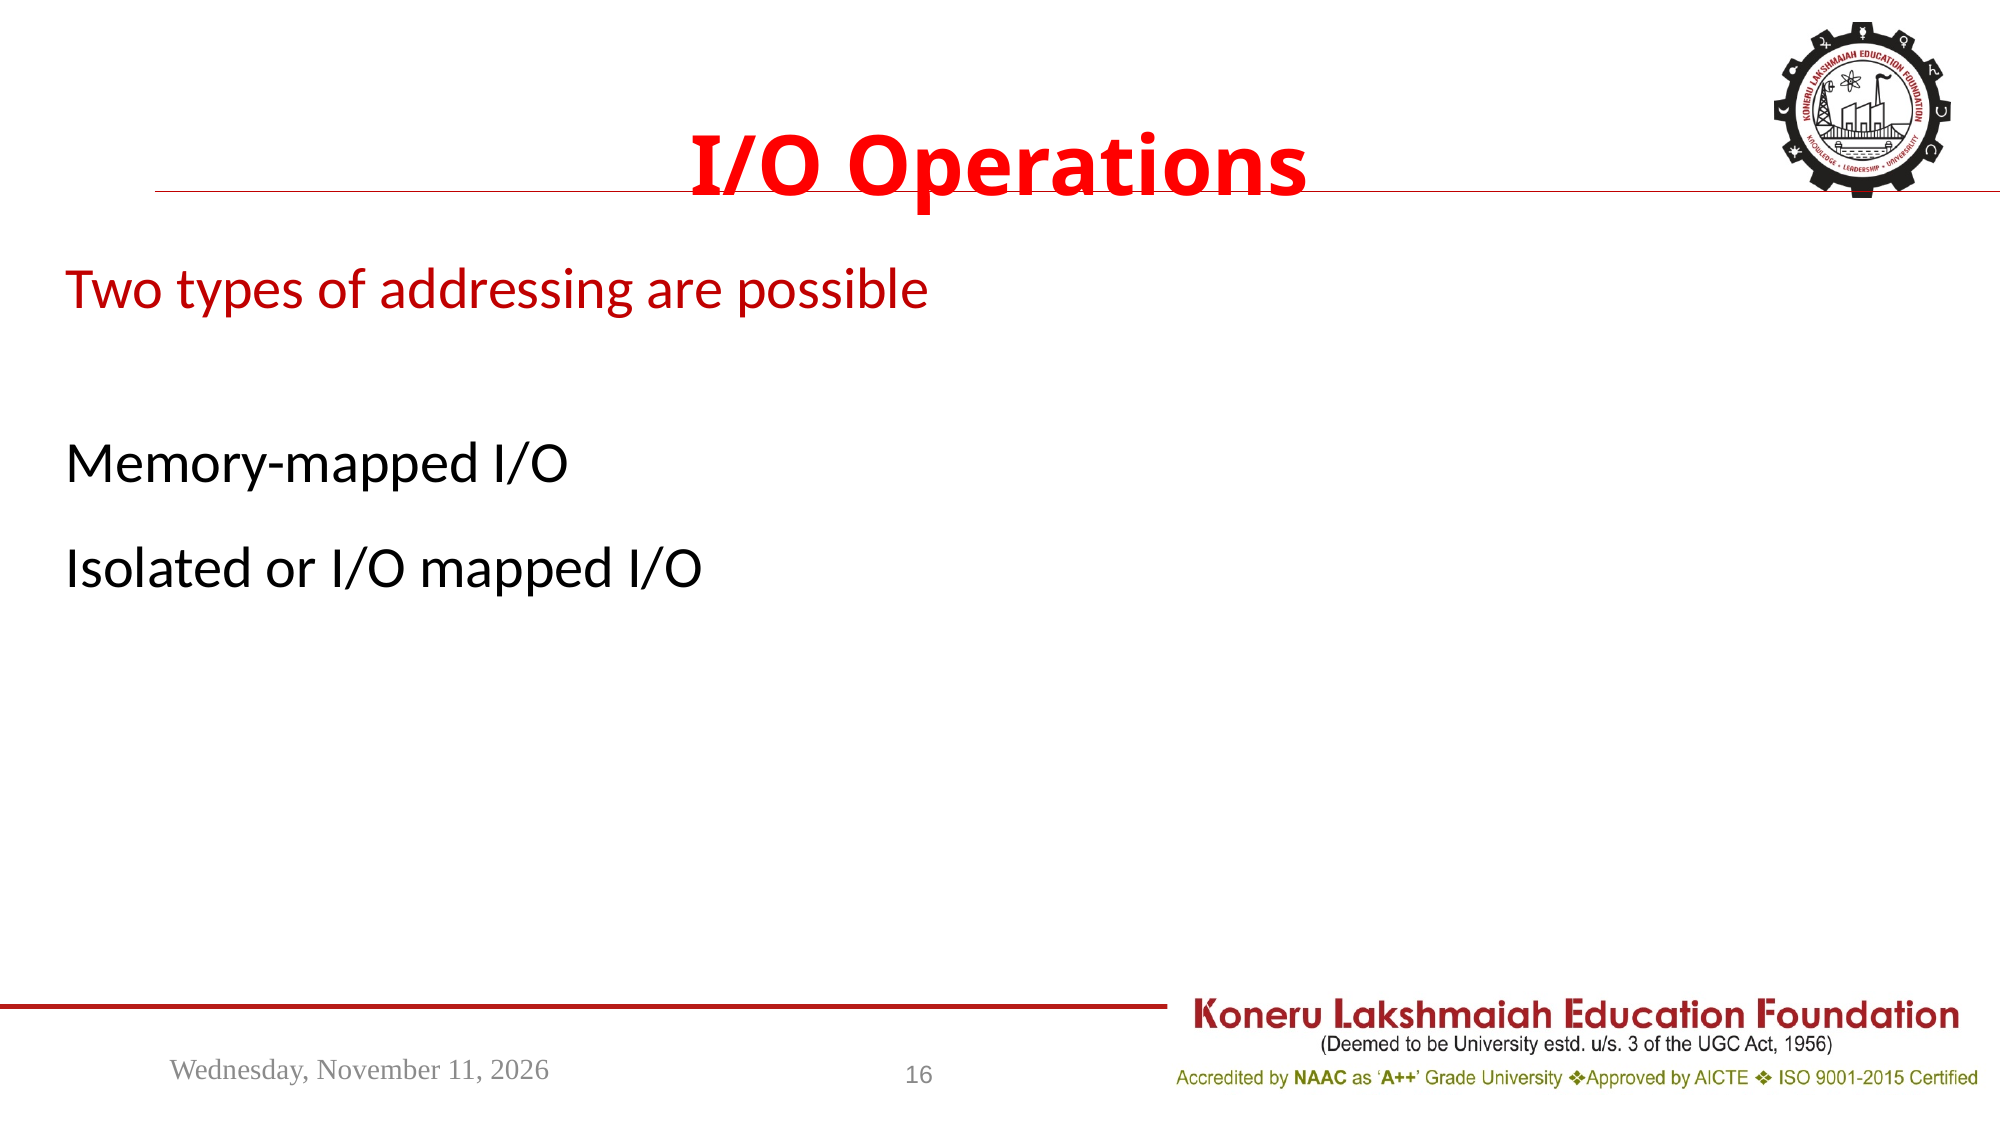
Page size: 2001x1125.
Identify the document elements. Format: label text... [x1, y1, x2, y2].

text_box [1863, 149, 2000, 172]
title I/O Operations [137, 59, 1863, 172]
picture [1167, 991, 2000, 1095]
slide_number 16 [832, 1043, 949, 1104]
text_box Two types of addressing are possible Memory-mapped I/O Isolated or I/O mapped I/O [50, 172, 2000, 817]
picture [1774, 22, 1951, 149]
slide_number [154, 1042, 605, 1103]
